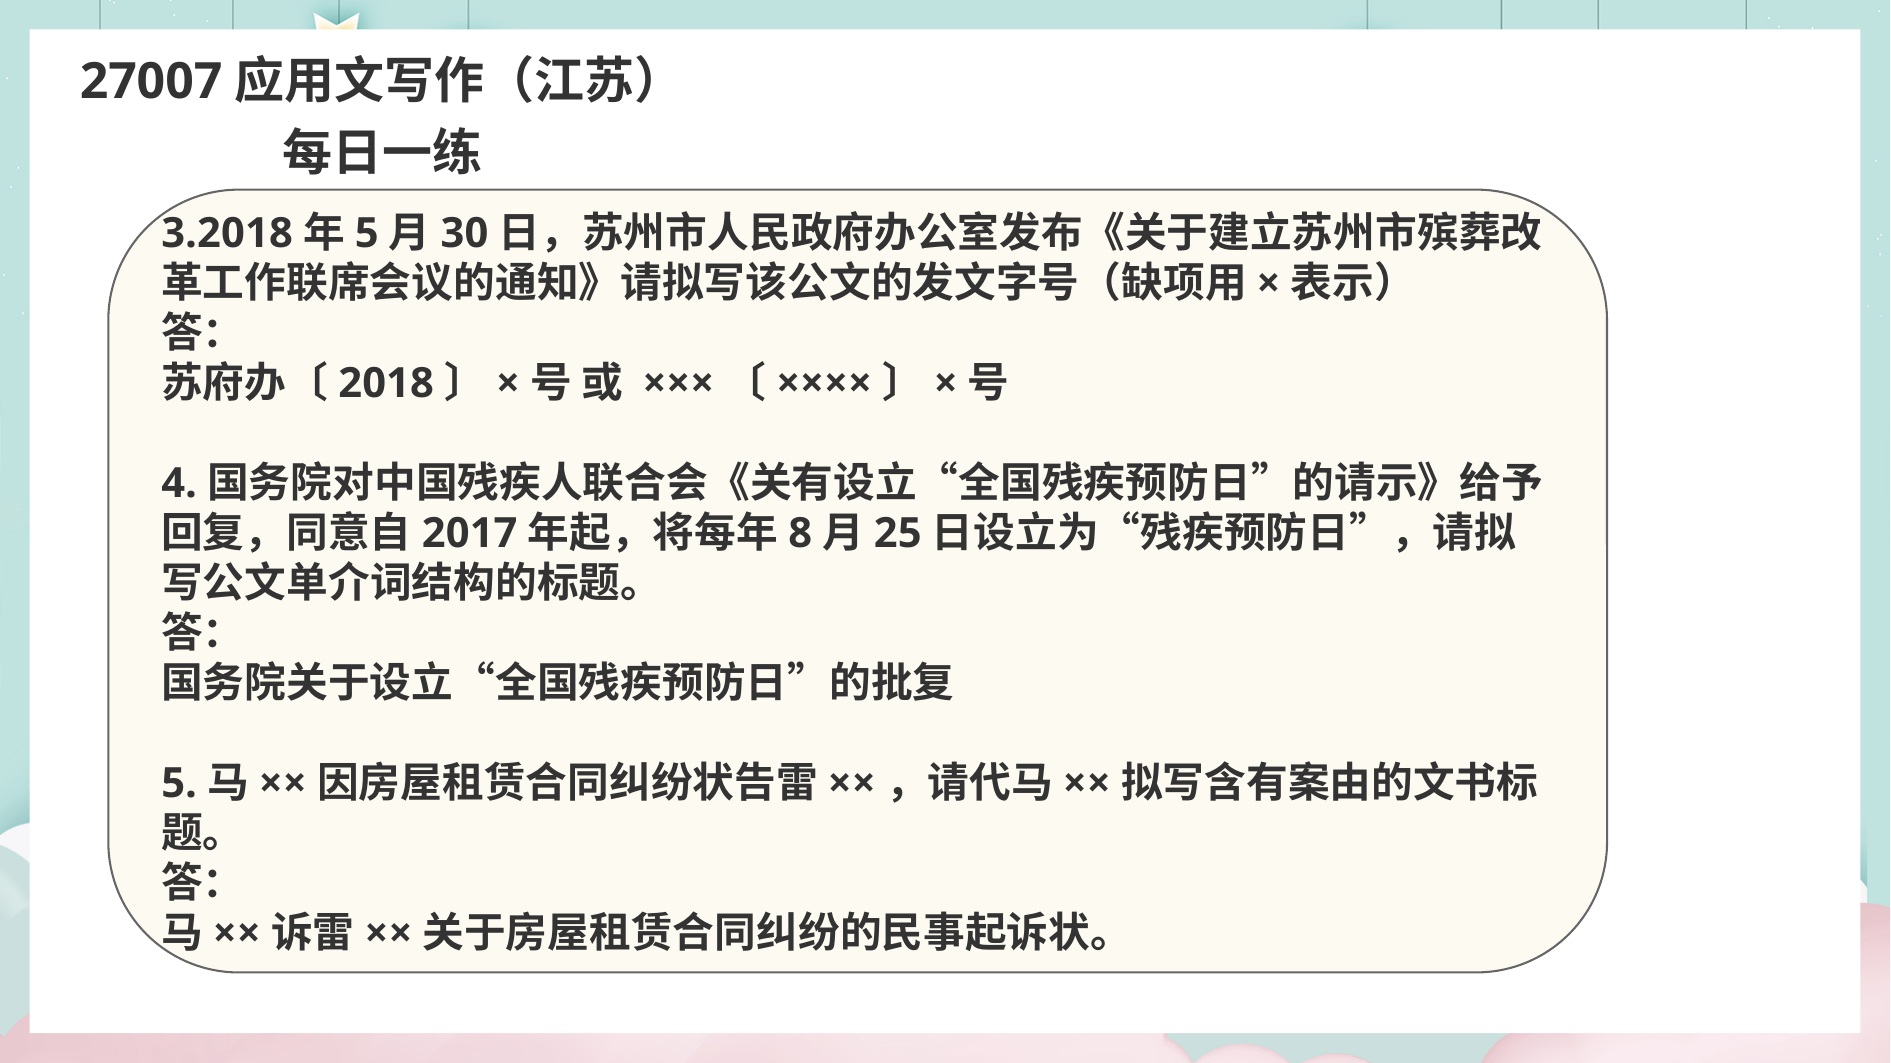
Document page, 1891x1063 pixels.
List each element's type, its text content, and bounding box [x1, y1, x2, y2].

picture [0, 0, 1891, 1063]
text_box [29, 28, 1861, 1034]
text_box 27007应用文写作（江苏） 每日一练 [64, 29, 700, 189]
text_box 3.2018年5月30日，苏州市人民政府办公室发布《关于建立苏州市殡葬改革工作联席会议的通知》请拟写该公文的发文字号（缺项用×表示） 答： 苏府办〔2018〕×号 或 ×××〔××××〕×号 4.国务院对中国残疾人联合会《关有设立“全国残疾预防日”的请示》给予回复，同意自2017年起，将每年8月25日设立为“残疾预防日”，请拟写公文单介词结构的标题。 答： 国务院关于设立“全国残疾预防日”的批复 5.马××因房屋租赁合同纠纷状告雷××，请代马××拟写含有案由的文书标题。 答： 马××诉雷××关于房屋租赁合同纠纷的民事起诉状。 [107, 188, 1609, 974]
